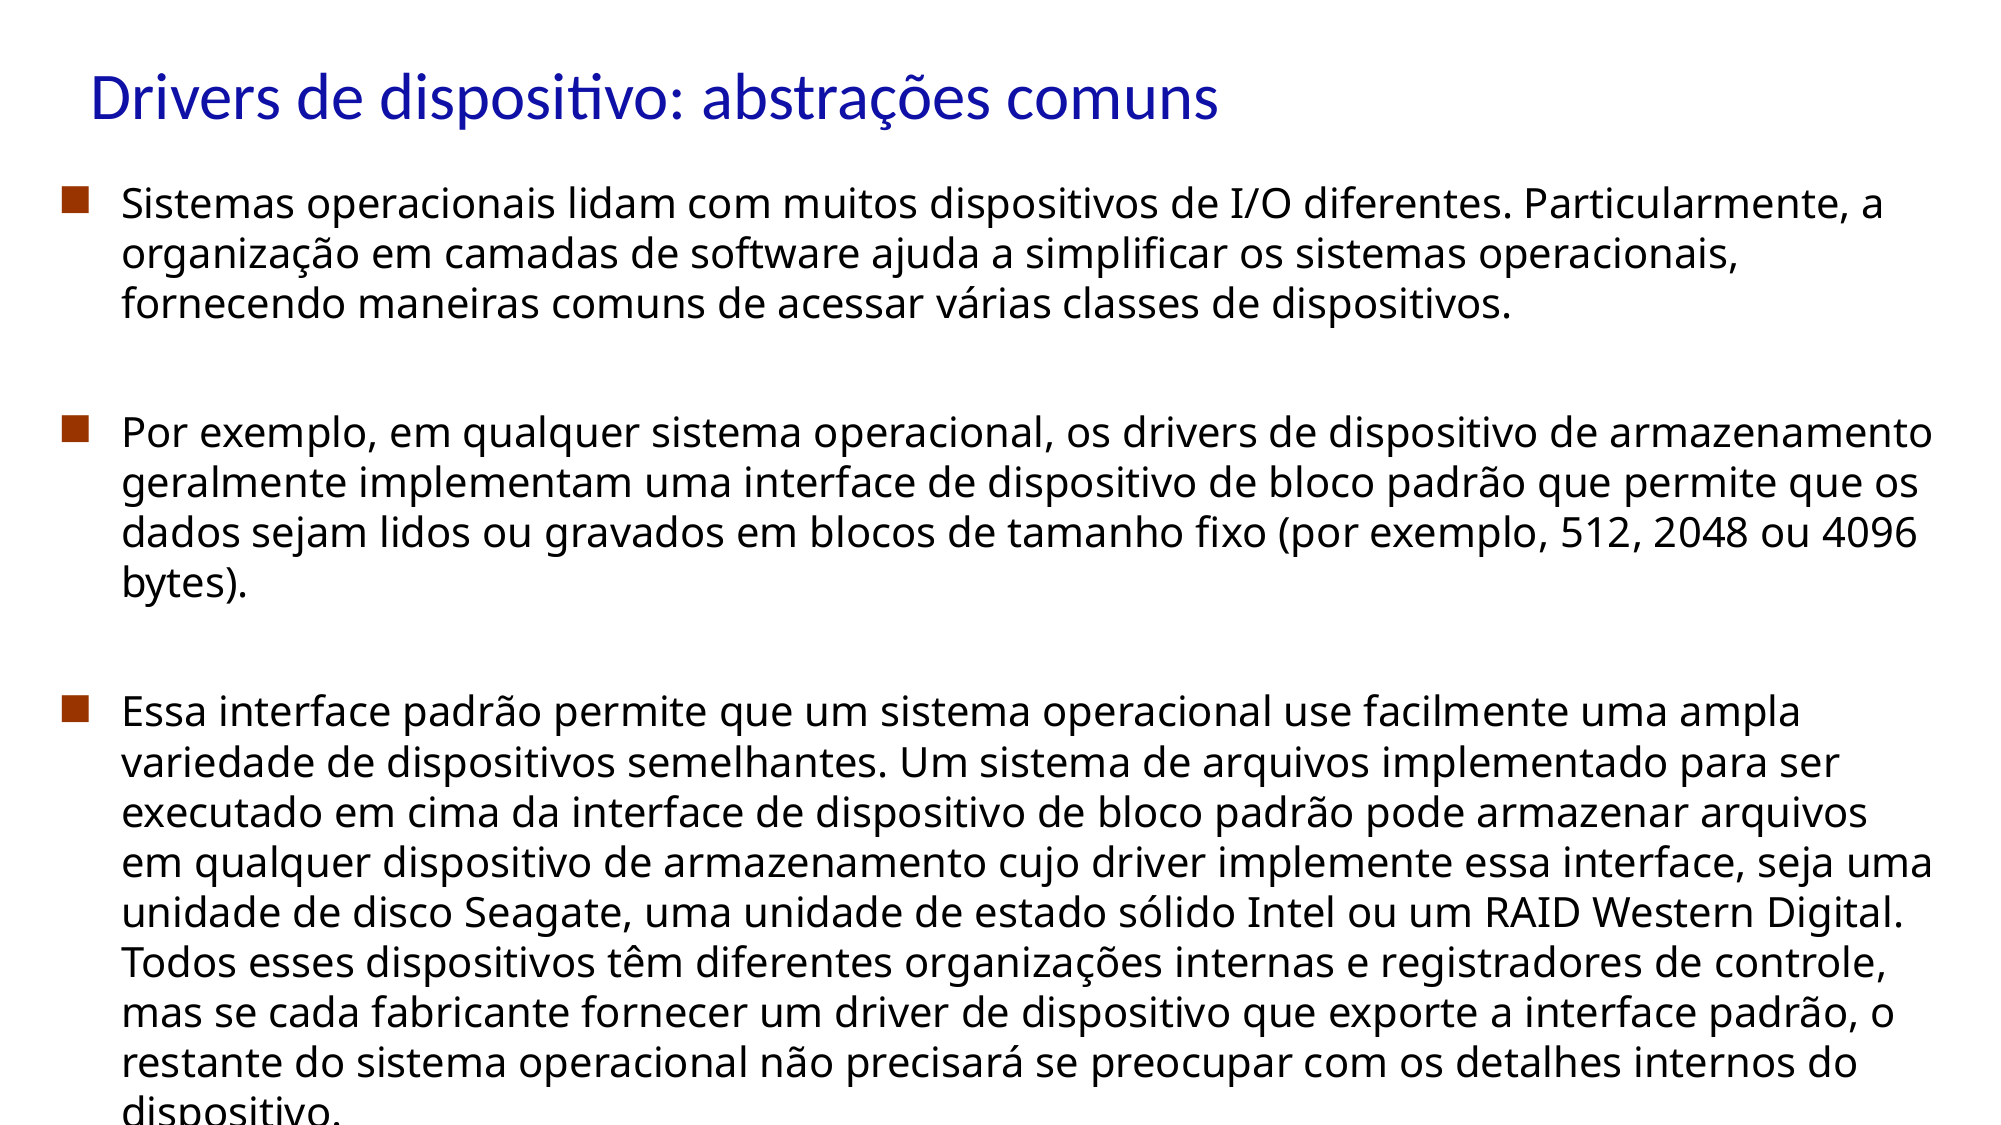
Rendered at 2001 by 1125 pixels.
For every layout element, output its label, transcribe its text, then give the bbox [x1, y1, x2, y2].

title Drivers de dispositivo: abstrações comuns [75, 45, 1900, 141]
list Sistemas operacionais lidam com muitos dispositivos de I/O diferentes. Particularmente, a organização em camadas de software ajuda a simplificar os sistemas operacionais, fornecendo maneiras comuns de acessar várias classes de dispositivos. Por exemplo, em qualquer sistema operacional, os drivers de dispositivo de armazenamento geralmente implementam uma interface de dispositivo de bloco padrão que permite que os dados sejam lidos ou gravados em blocos de tamanho fixo (por exemplo, 512, 2048 ou 4096 bytes). Essa interface padrão permite que um sistema operacional use facilmente uma ampla variedade de dispositivos semelhantes. Um sistema de arquivos implementado para ser executado em cima da interface de dispositivo de bloco padrão pode armazenar arquivos em qualquer dispositivo de armazenamento cujo driver implemente essa interface, seja uma unidade de disco Seagate, uma unidade de estado sólido Intel ou um RAID Western Digital. Todos esses dispositivos têm diferentes organizações internas e registradores de controle, mas se cada fabricante fornecer um driver de dispositivo que exporte a interface padrão, o restante do sistema operacional não precisará se preocupar com os detalhes internos do dispositivo. [49, 169, 1951, 1080]
